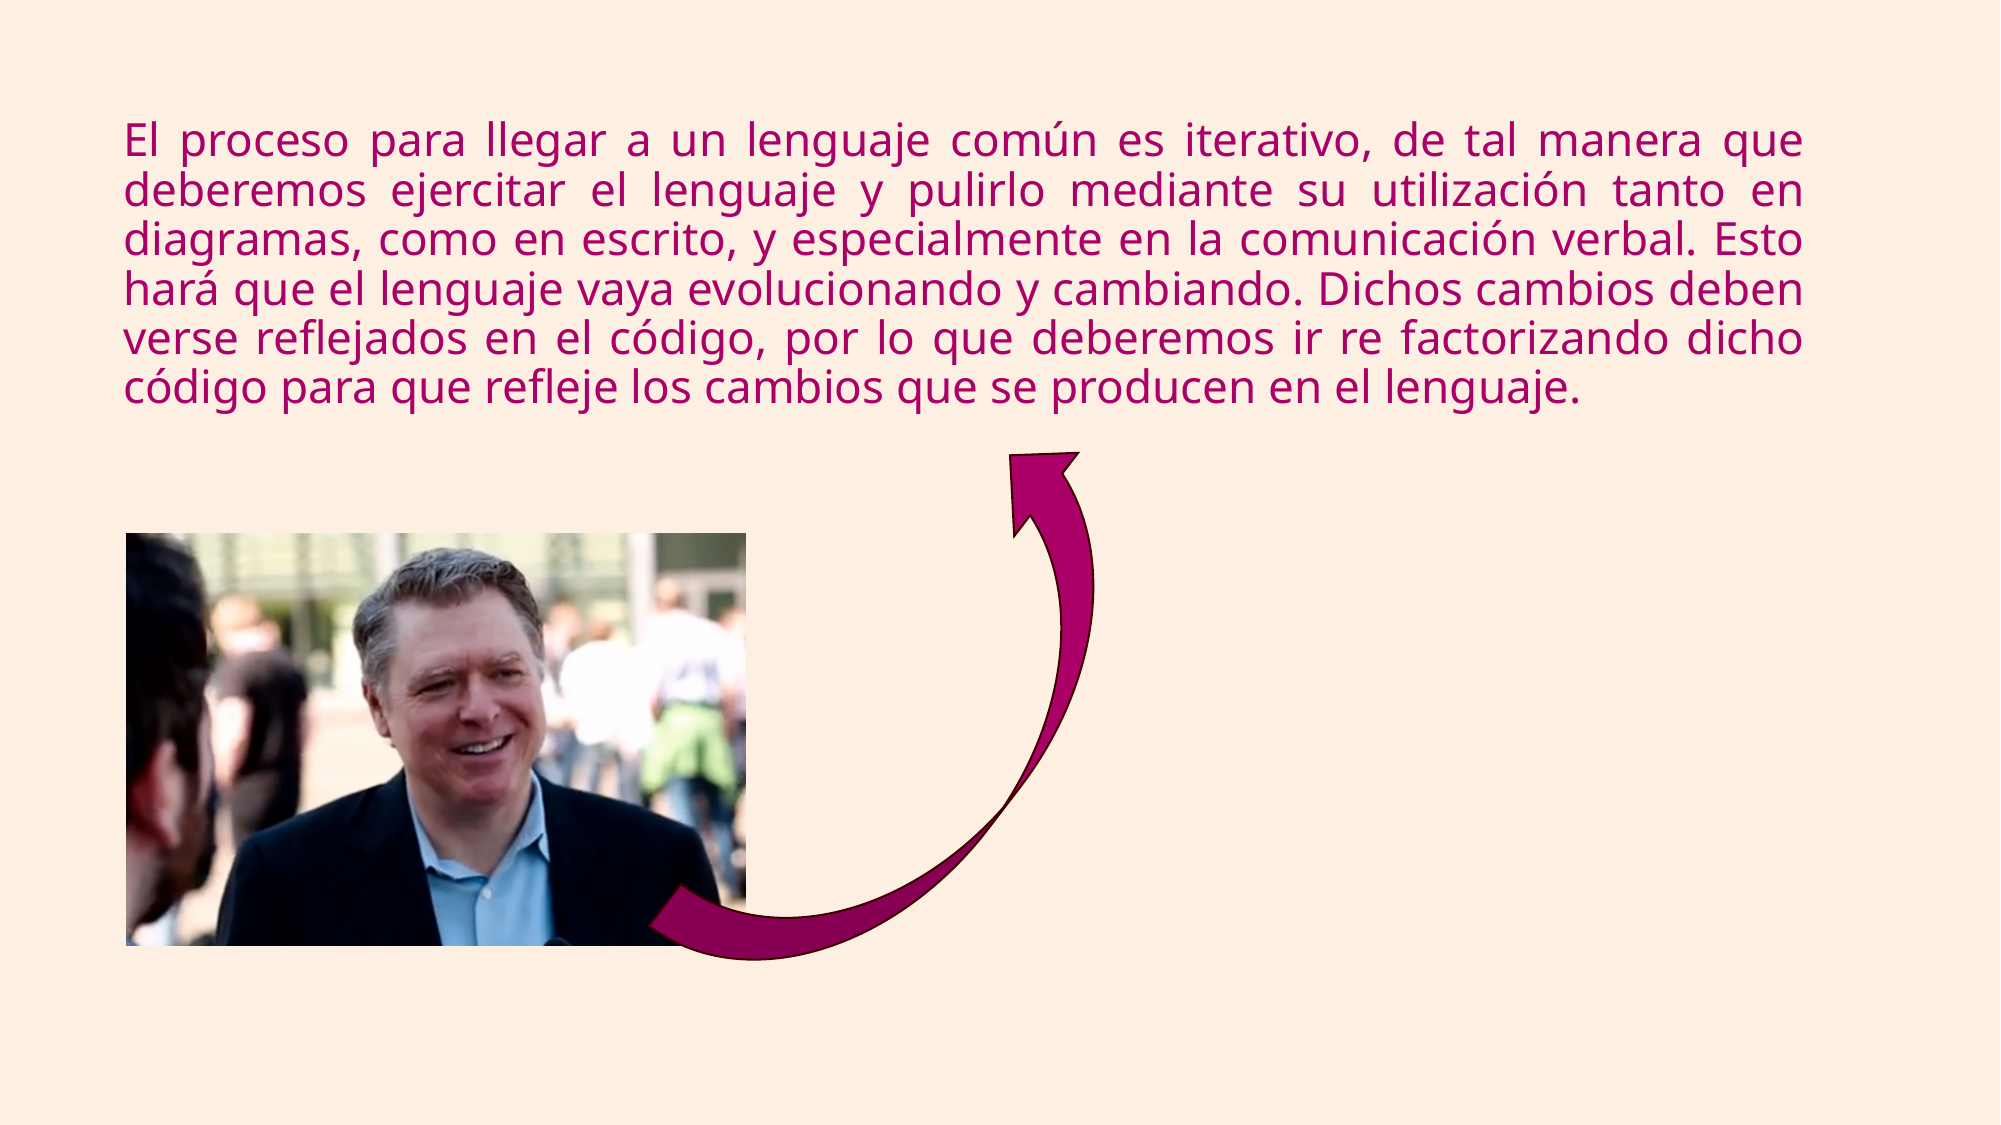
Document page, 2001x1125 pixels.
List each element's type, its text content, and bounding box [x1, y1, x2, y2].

picture [126, 533, 746, 946]
text_box [681, 451, 1095, 961]
list El proceso para llegar a un lenguaje común es iterativo, de tal manera que deberemos ejercitar el lenguaje y pulirlo mediante su utilización tanto en diagramas, como en escrito, y especialmente en la comunicación verbal. Esto hará que el lenguaje vaya evolucionando y cambiando. Dichos cambios deben verse reflejados en el código, por lo que deberemos ir re factorizando dicho código para que refleje los cambios que se producen en el lenguaje. [108, 204, 1821, 327]
